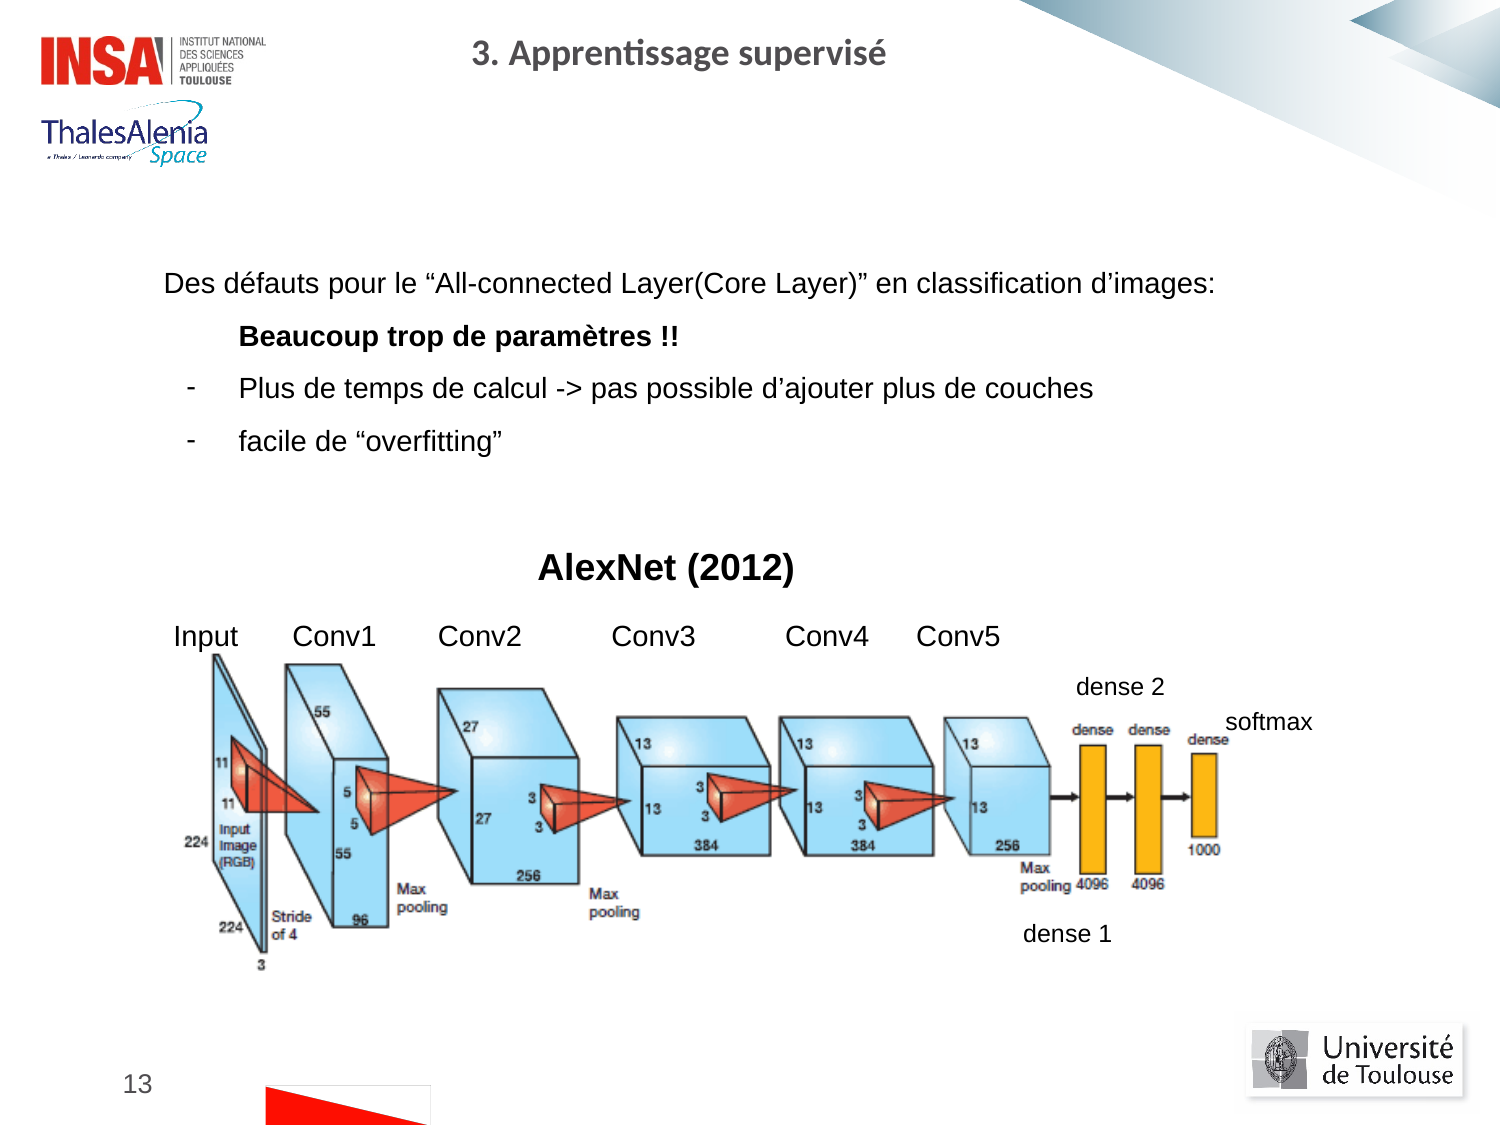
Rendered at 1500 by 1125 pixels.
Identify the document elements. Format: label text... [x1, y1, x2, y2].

picture [164, 153, 170, 160]
picture [171, 641, 1282, 984]
text_box AlexNet (2012) [522, 527, 871, 598]
picture [41, 100, 207, 167]
picture [41, 36, 266, 85]
text_box Conv1 [277, 601, 409, 640]
text_box softmax [1287, 690, 1342, 744]
slide_number ‹#› [77, 1051, 168, 1125]
text_box Conv3 [596, 601, 728, 640]
text_box Conv5 [901, 601, 1033, 640]
text_box Conv2 [422, 601, 554, 640]
text_box Conv4 [770, 601, 901, 640]
picture [1234, 1011, 1480, 1114]
picture [265, 1085, 431, 1125]
list 3. Apprentissage supervisé [301, 20, 1058, 90]
text_box Des défauts pour le “All-connected Layer(Core Layer)” en classification d’images: Beaucoup trop de paramètres !! Plus de temps de calcul -> pas possible d’ajouter plus de couches facile de “overfitting” [148, 231, 1248, 499]
text_box Input [158, 601, 263, 655]
